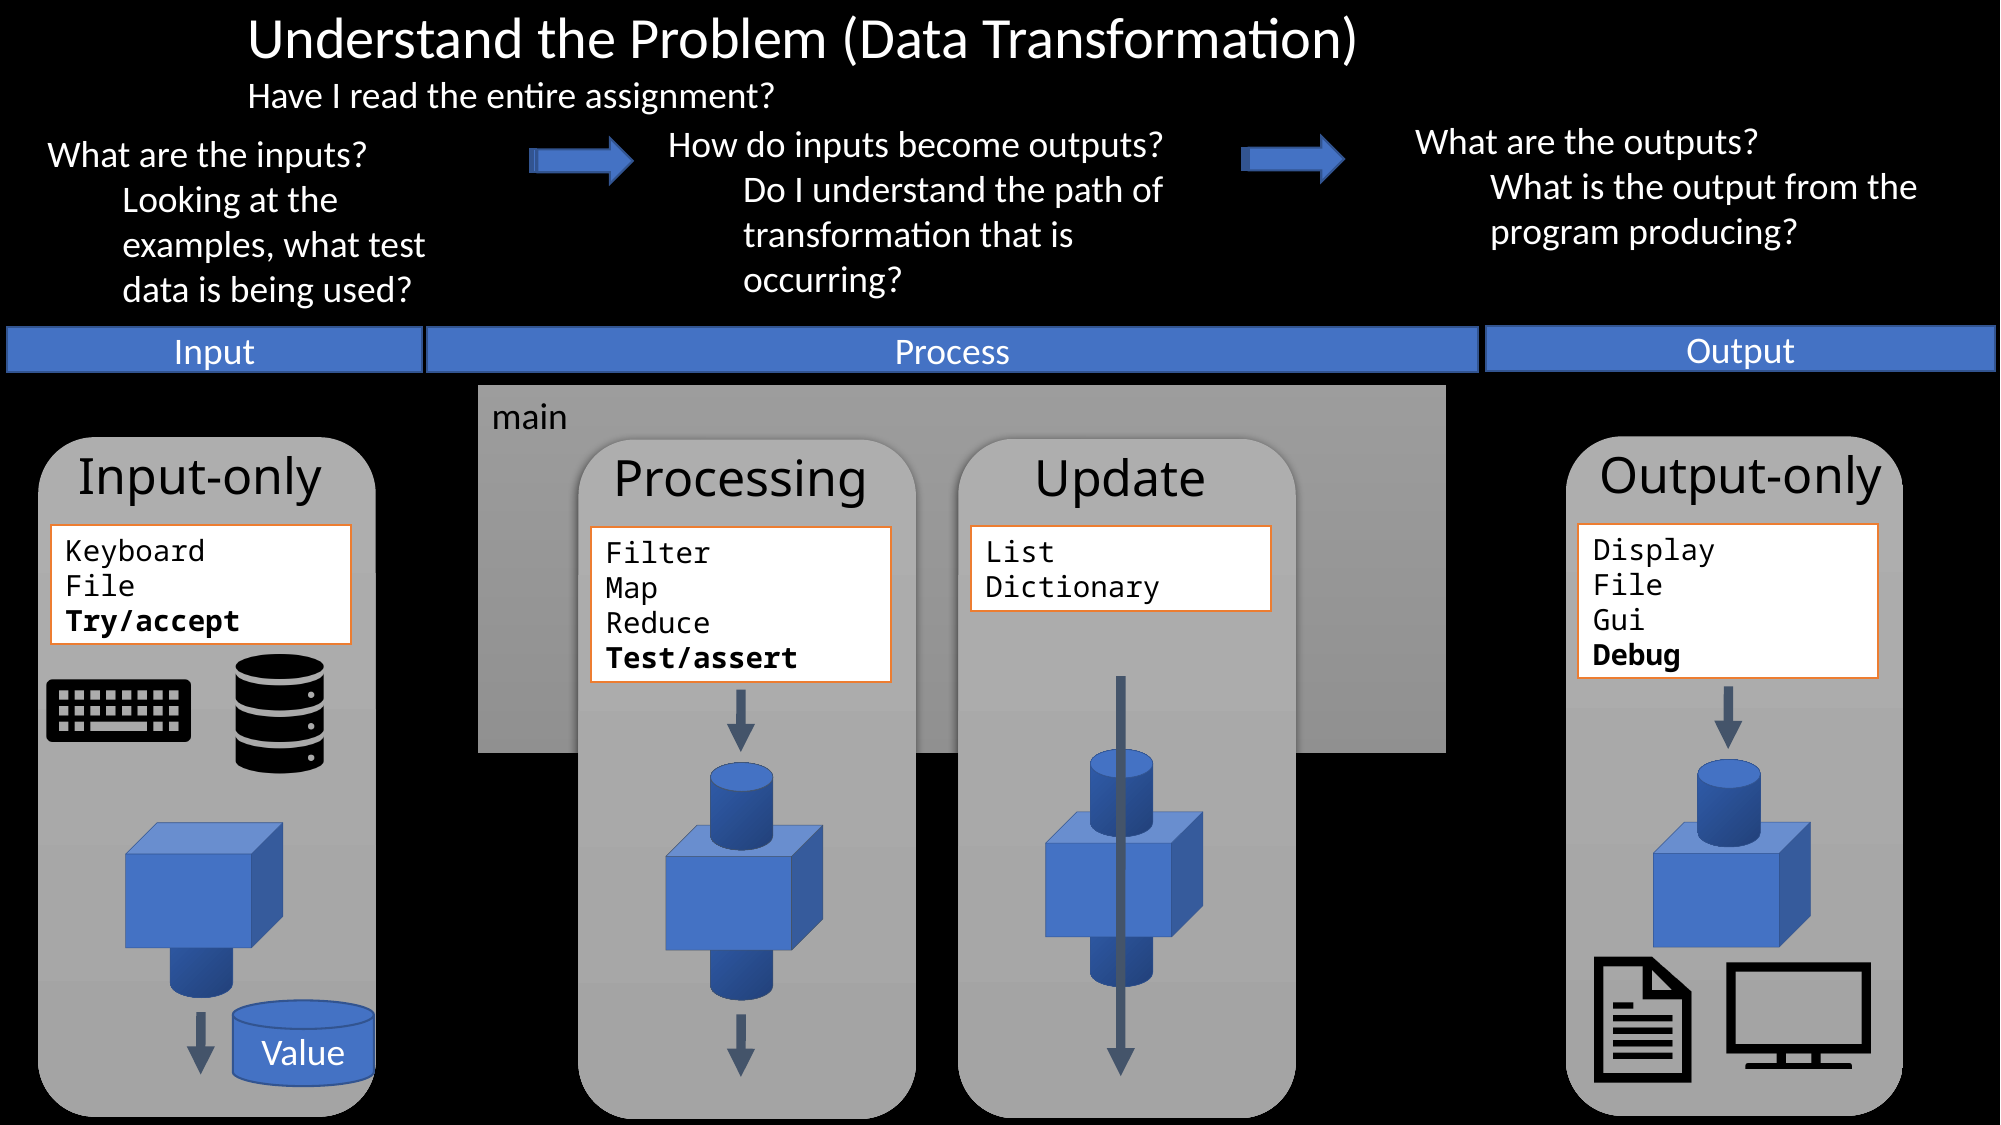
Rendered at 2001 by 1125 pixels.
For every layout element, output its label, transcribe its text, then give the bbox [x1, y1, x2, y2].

text_box How do inputs become outputs? Do I understand the path of transformation that is occurring? [578, 112, 1234, 308]
text_box [1241, 168, 1325, 185]
text_box main [476, 384, 1448, 754]
text_box Input [6, 326, 423, 373]
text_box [945, 438, 1296, 1119]
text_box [565, 439, 916, 1119]
text_box What are the outputs? What is the output from the program producing? [1325, 109, 1943, 259]
text_box Process [426, 326, 1479, 373]
text_box What are the inputs? Looking at the examples, what test data is being used? [0, 122, 489, 318]
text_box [1565, 436, 1916, 1116]
text_box [529, 168, 578, 174]
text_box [25, 437, 376, 1117]
text_box Understand the Problem (Data Transformation) Have I read the entire assignment? [232, 0, 1591, 168]
text_box Output [1485, 325, 1996, 372]
